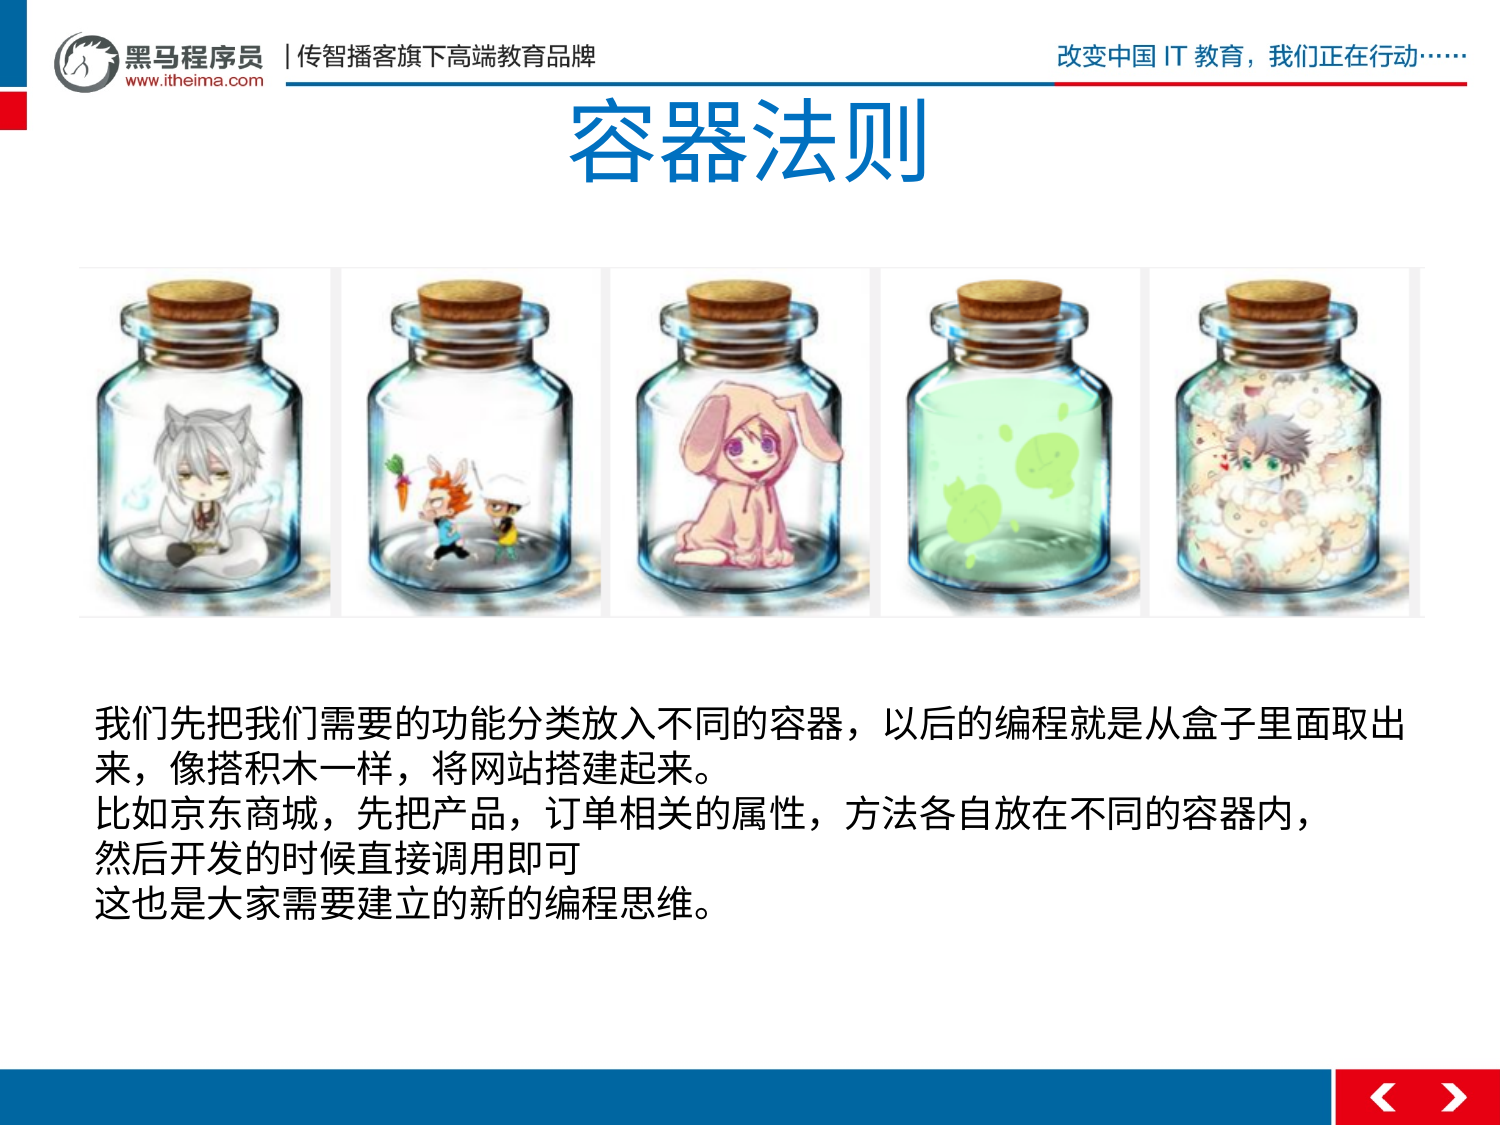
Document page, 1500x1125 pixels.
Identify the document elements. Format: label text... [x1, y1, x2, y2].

picture [0, 0, 1500, 1125]
title 容器法则 [75, 45, 1425, 233]
text_box 我们先把我们需要的功能分类放入不同的容器，以后的编程就是从盒子里面取出来，像搭积木一样，将网站搭建起来。 比如京东商城，先把产品，订单相关的属性，方法各自放在不同的容器内， 然后开发的时候直接调用即可 这也是大家需要建立的新的编程思维。 [79, 692, 1425, 933]
